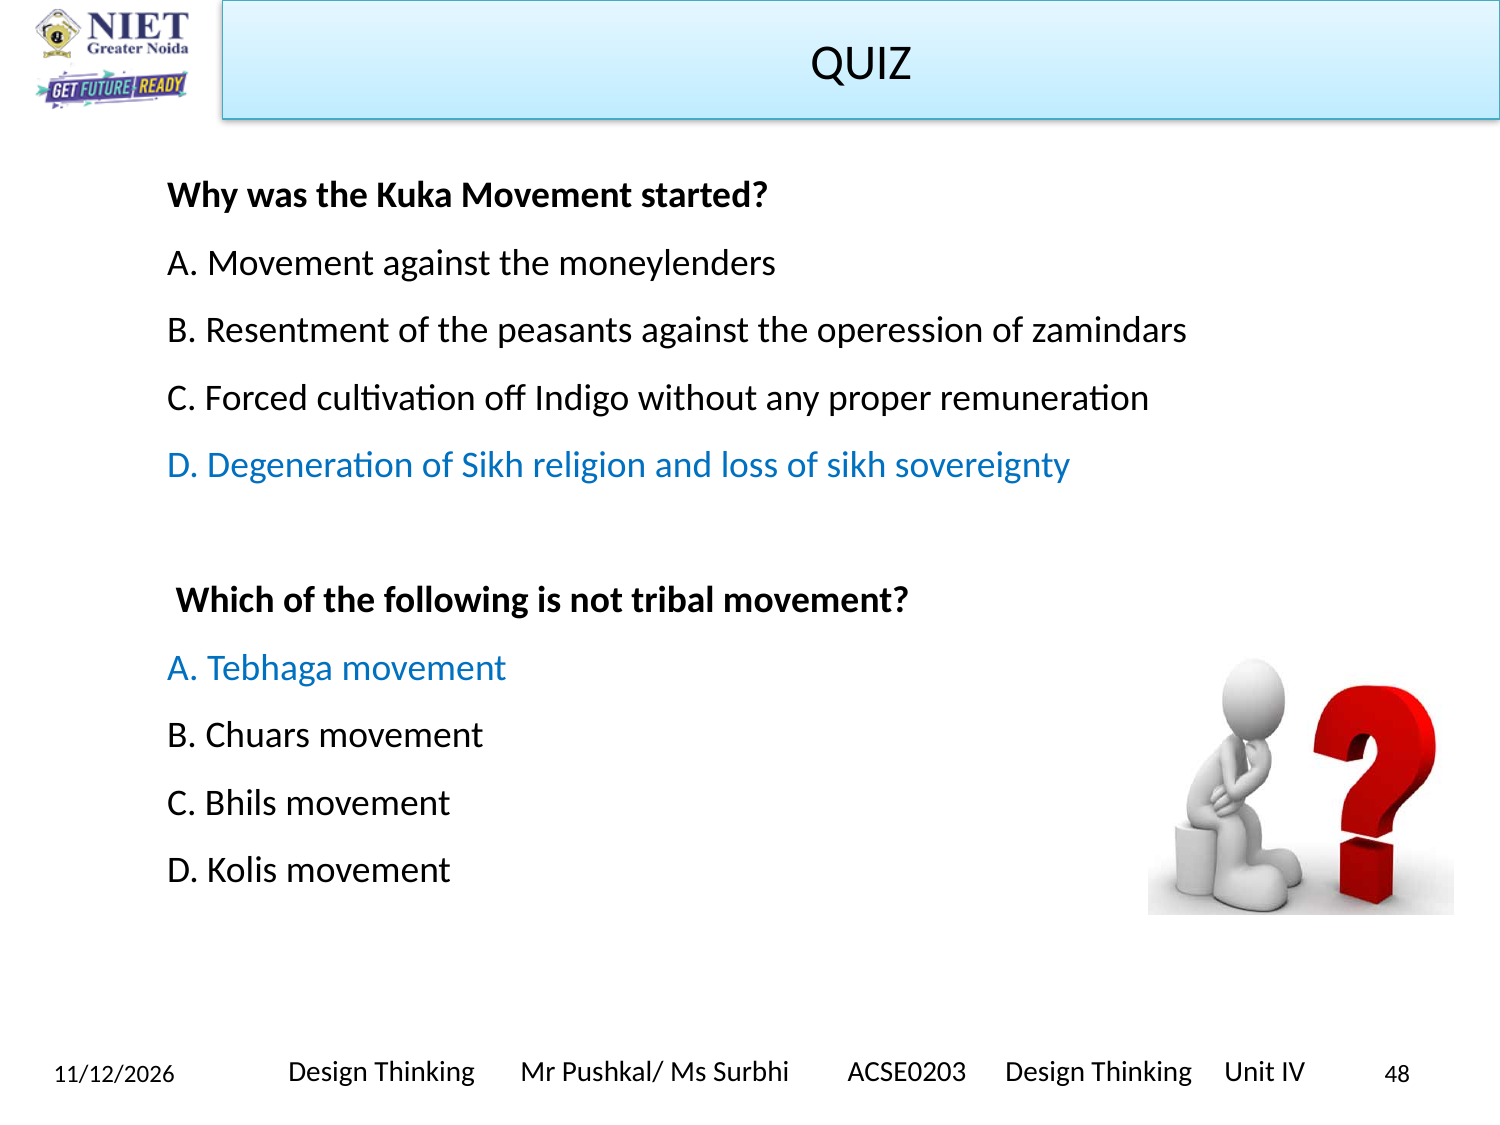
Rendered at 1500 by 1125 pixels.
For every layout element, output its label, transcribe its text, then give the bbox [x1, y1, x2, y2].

text_box Why was the Kuka Movement started? A. Movement against the moneylenders B. Resentment of the peasants against the operession of zamindars C. Forced cultivation off Indigo without any proper remuneration D. Degeneration of Sikh religion and loss of sikh sovereignty Which of the following is not tribal movement? A. Tebhaga movement B. Chuars movement C. Bhils movement D. Kolis movement [152, 140, 1465, 1020]
footer Design Thinking Mr Pushkal/ Ms Surbhi ACSE0203 Design Thinking Unit IV [224, 1040, 1383, 1100]
title QUIZ [224, 0, 1500, 120]
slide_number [38, 1042, 389, 1103]
slide_number 48 [1074, 1042, 1425, 1103]
picture [1148, 655, 1454, 916]
picture [0, 0, 223, 118]
